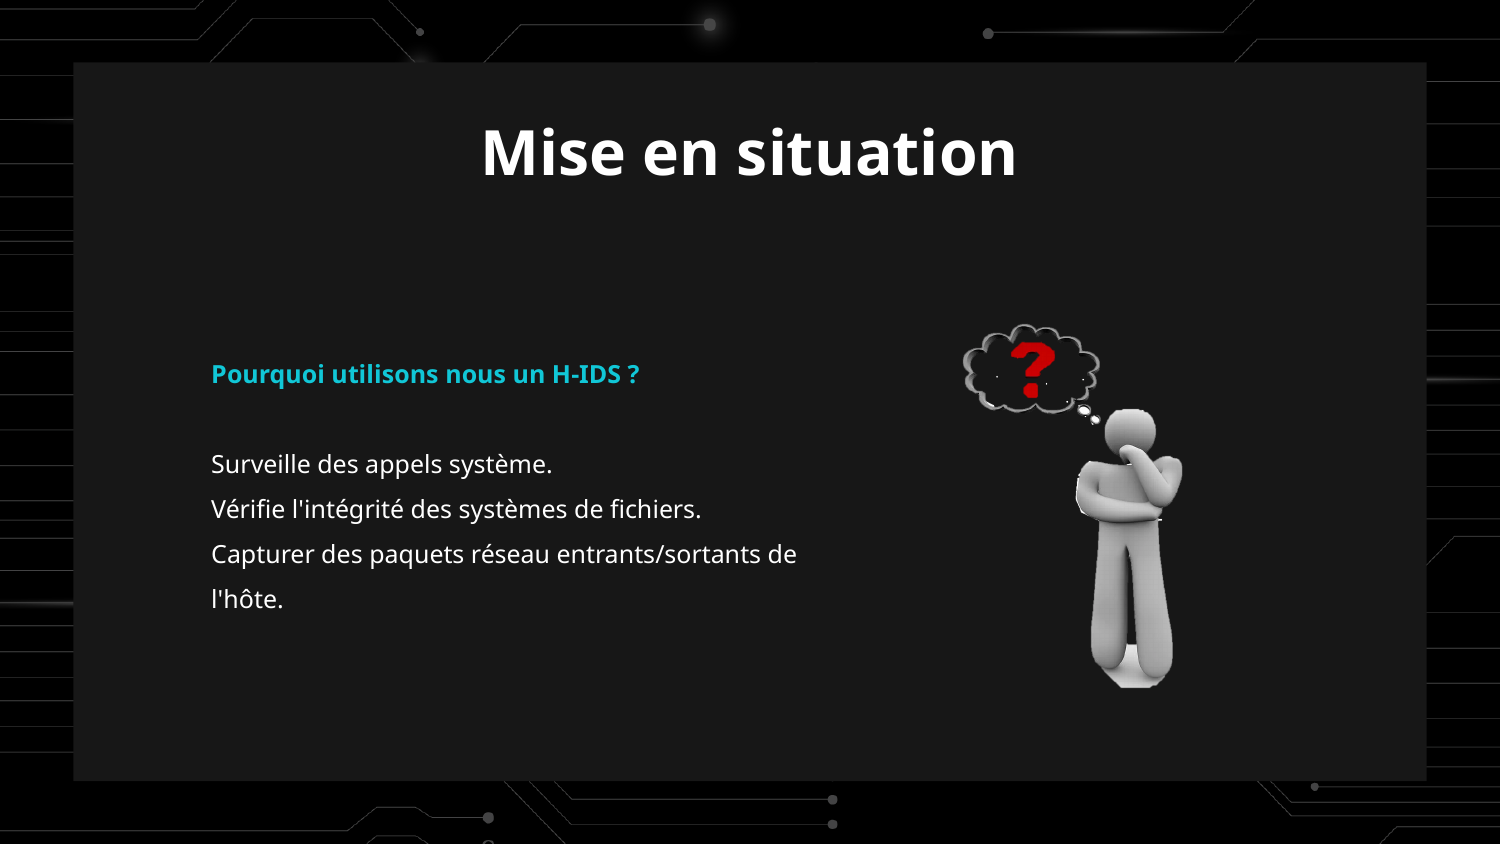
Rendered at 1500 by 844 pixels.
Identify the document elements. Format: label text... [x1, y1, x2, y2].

title Mise en situation [118, 98, 1382, 215]
picture [0, 0, 1500, 844]
text_box Pourquoi utilisons nous un H-IDS ? Surveille des appels système. Vérifie l'intégrité des systèmes de fichiers. Capturer des paquets réseau entrants/sortants de l'hôte. [171, 339, 886, 623]
